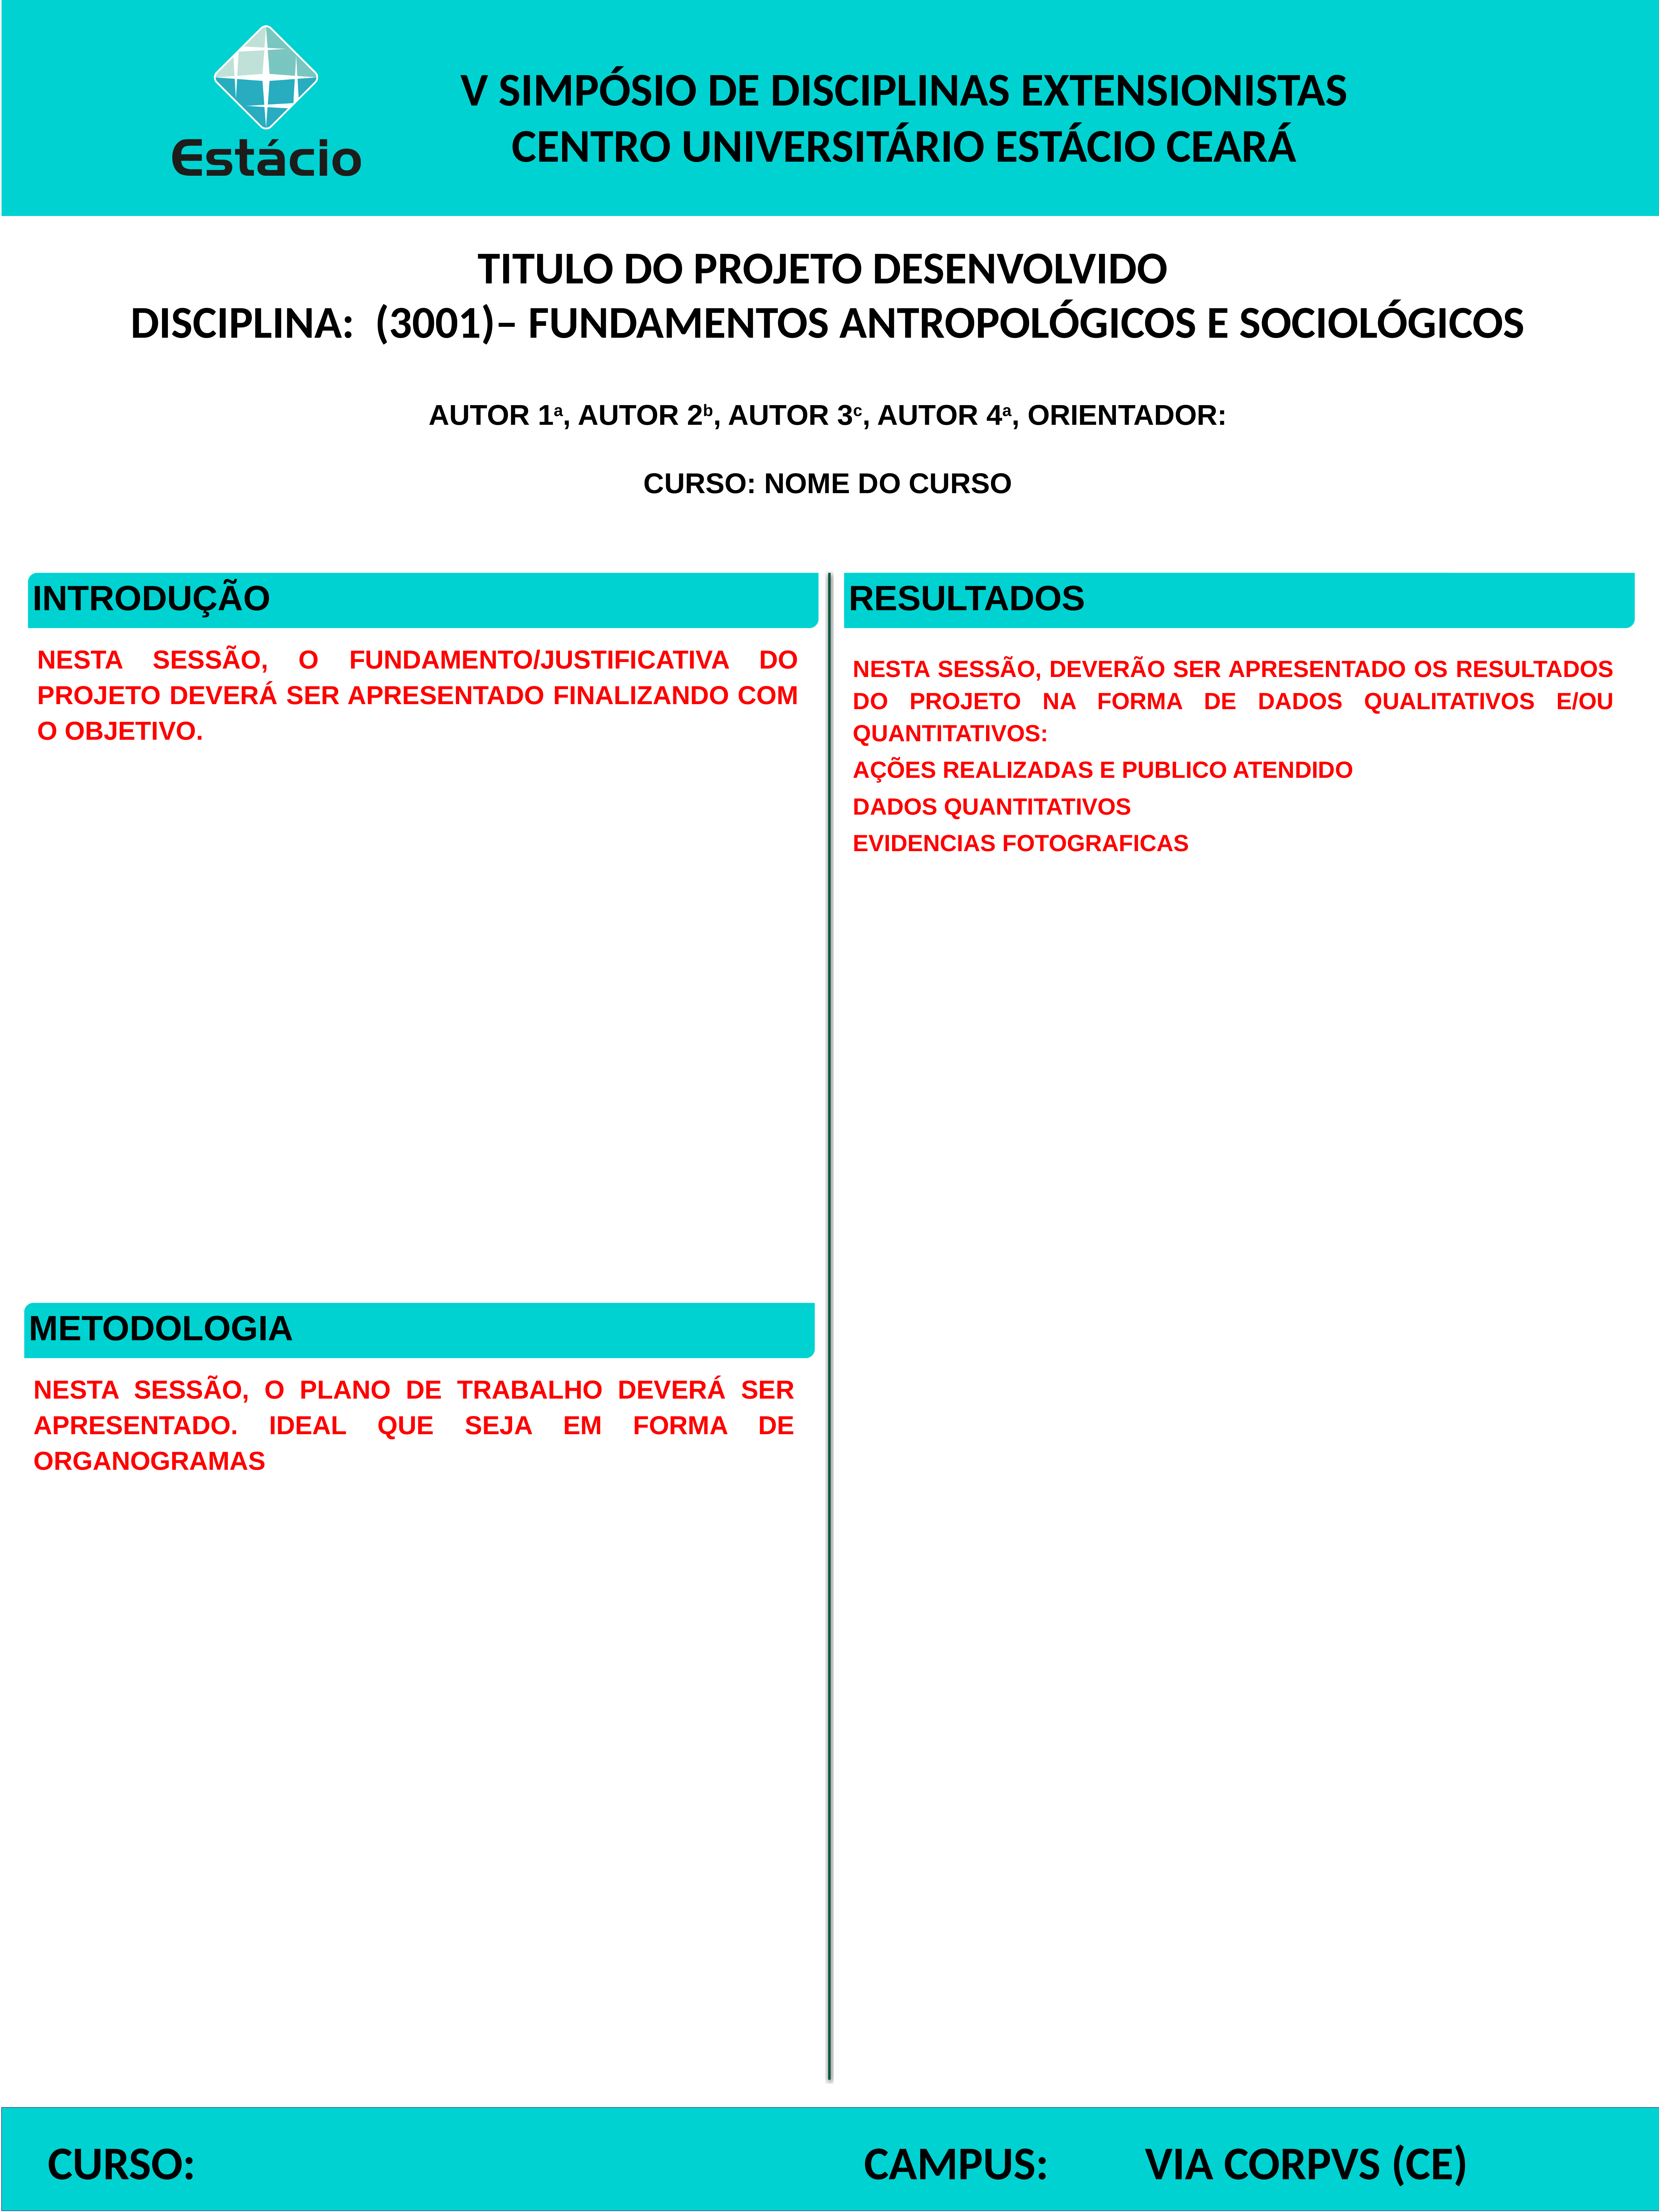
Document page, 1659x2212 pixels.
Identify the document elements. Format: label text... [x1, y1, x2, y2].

text_box RESULTADOS [844, 573, 1449, 620]
text_box V SIMPÓSIO DE DISCIPLINAS EXTENSIONISTAS CENTRO UNIVERSITÁRIO ESTÁCIO CEARÁ [362, 56, 1589, 174]
text_box [2, 2107, 1659, 2211]
picture [172, 25, 361, 176]
text_box AUTOR 1a, AUTOR 2b, AUTOR 3c, AUTOR 4a, ORIENTADOR: CURSO: NOME DO CURSO [28, 394, 1628, 536]
text_box [2, 0, 1659, 216]
text_box NESTA SESSÃO, O PLANO DE TRABALHO DEVERÁ SER APRESENTADO. IDEAL QUE SEJA EM FORMA DE ORGANOGRAMAS [29, 1366, 800, 1518]
text_box [24, 1303, 815, 1358]
text_box INTRODUÇÃO [28, 573, 633, 620]
text_box [28, 573, 819, 628]
text_box TITULO DO PROJETO DESENVOLVIDO DISCIPLINA: (3001)– FUNDAMENTOS ANTROPOLÓGICOS E SOCIOLÓGICOS [0, 235, 1658, 350]
text_box CURSO: [43, 2130, 819, 2212]
text_box NESTA SESSÃO, DEVERÃO SER APRESENTADO OS RESULTADOS DO PROJETO NA FORMA DE DADOS QUALITATIVOS E/OU QUANTITATIVOS: AÇÕES REALIZADAS E PUBLICO ATENDIDO DADOS QUANTITATIVOS EVIDENCIAS FOTOGRAFICAS [848, 648, 1619, 892]
text_box [828, 573, 831, 2080]
text_box CAMPUS: VIA CORPVS (CE) [859, 2130, 1635, 2212]
text_box [844, 573, 1635, 628]
text_box NESTA SESSÃO, O FUNDAMENTO/JUSTIFICATIVA DO PROJETO DEVERÁ SER APRESENTADO FINALIZANDO COM O OBJETIVO. [32, 636, 803, 822]
text_box METODOLOGIA [24, 1303, 629, 1350]
